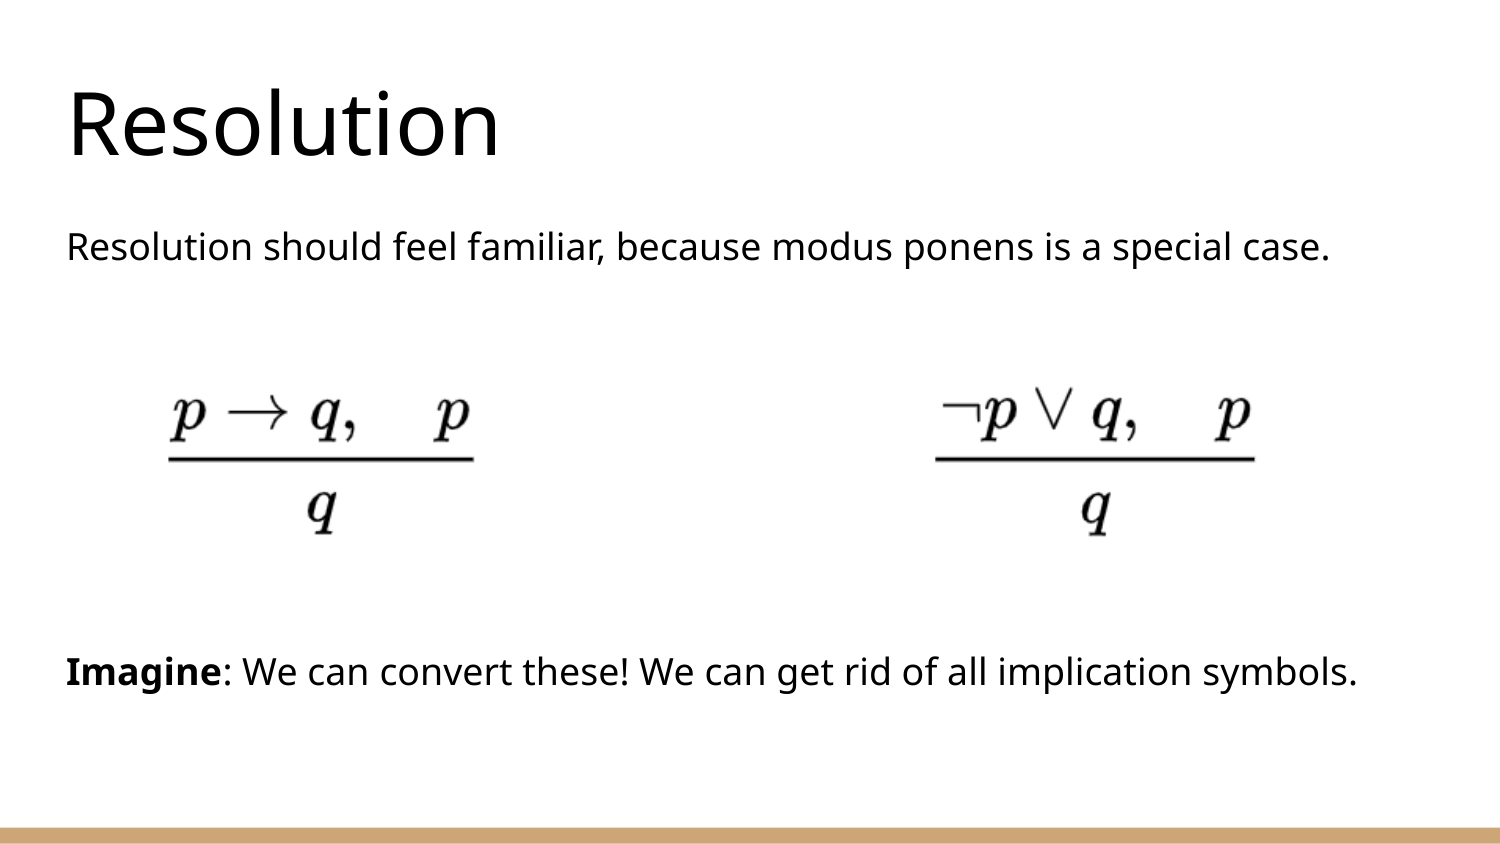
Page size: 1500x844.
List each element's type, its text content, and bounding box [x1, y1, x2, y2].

picture [922, 381, 1272, 549]
list Resolution should feel familiar, because modus ponens is a special case. Imagine: We can convert these! We can get rid of all implication symbols. [51, 200, 1449, 752]
title Resolution [51, 51, 1449, 189]
picture [152, 385, 490, 545]
